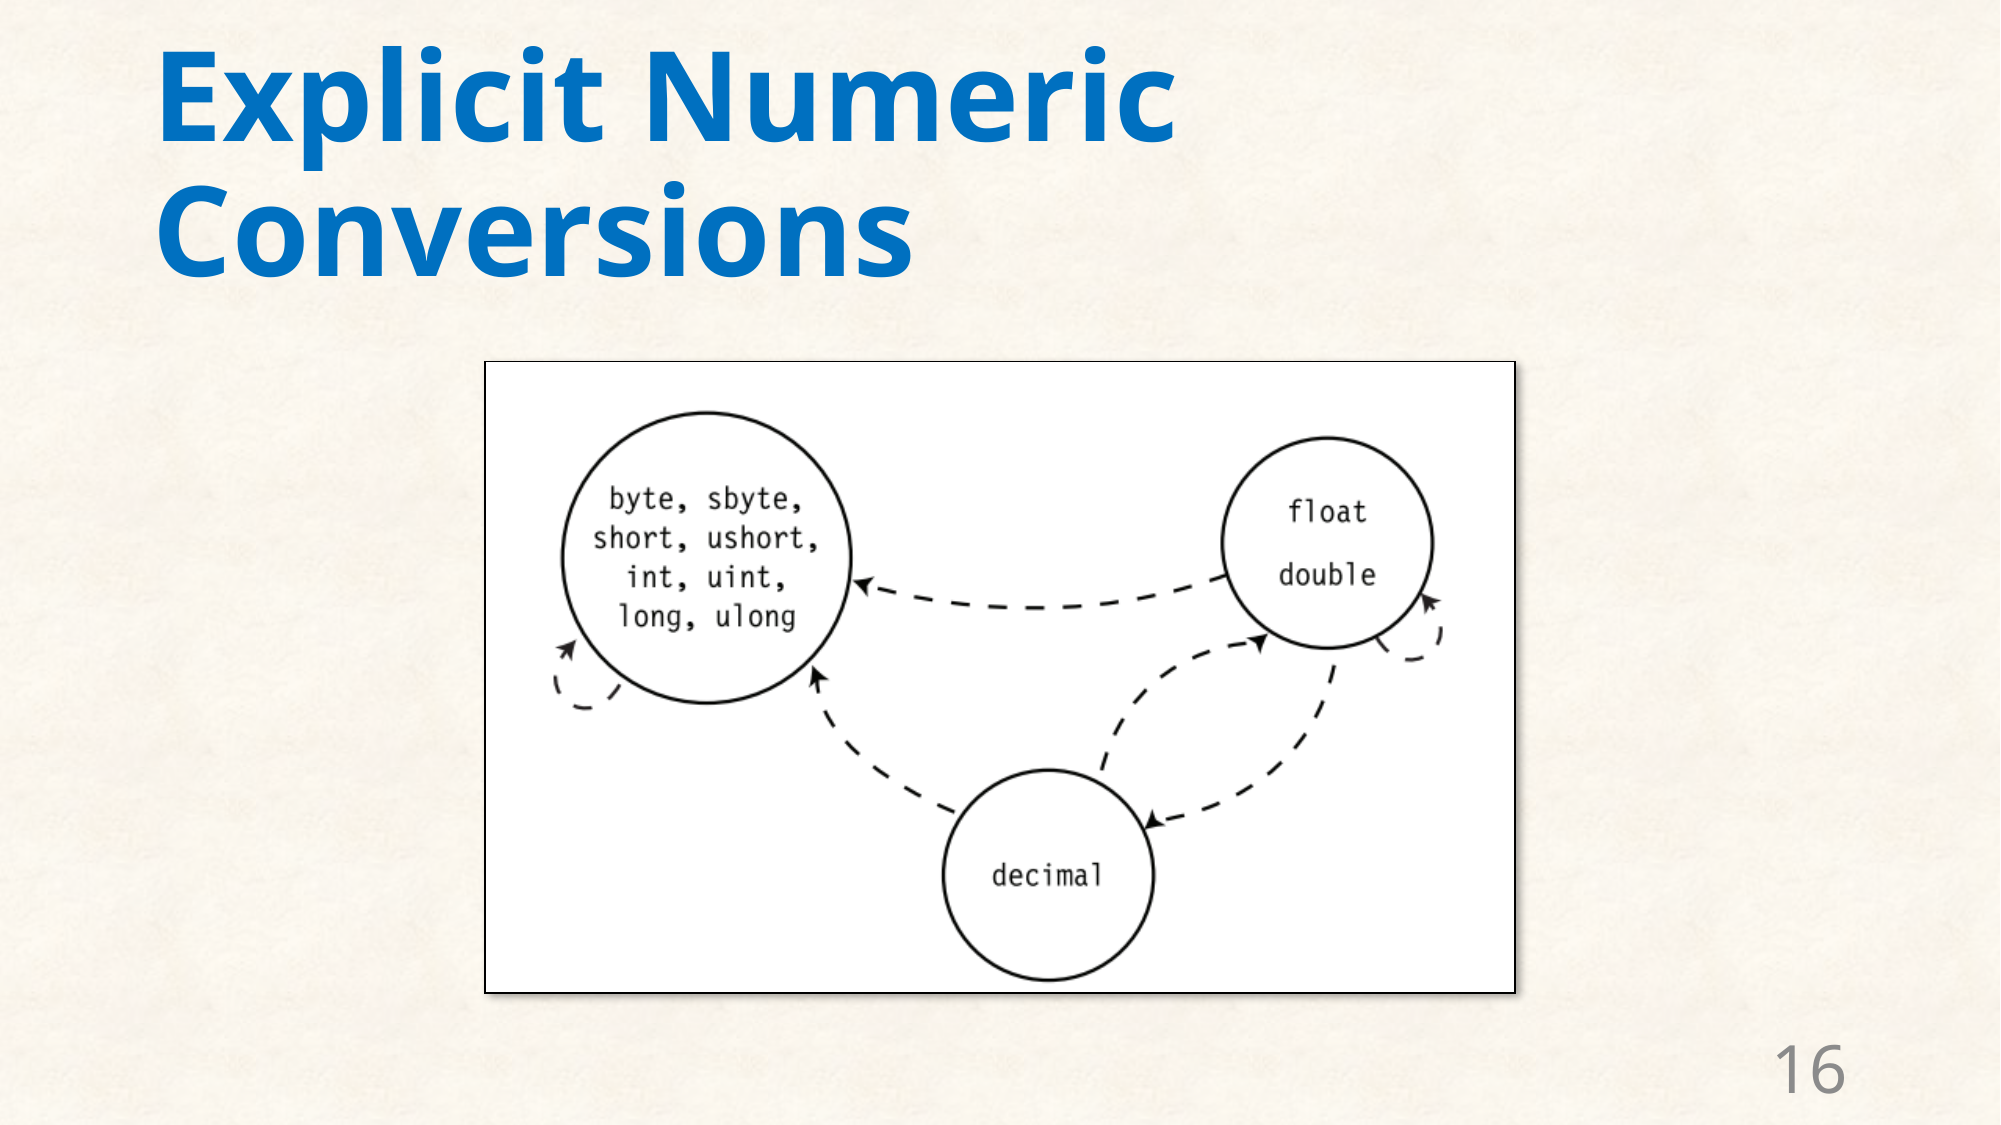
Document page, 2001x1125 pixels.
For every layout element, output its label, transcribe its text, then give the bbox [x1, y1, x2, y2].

slide_number 16 [1412, 1042, 1863, 1103]
title Explicit Numeric Conversions [137, 59, 1863, 278]
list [485, 362, 1515, 993]
